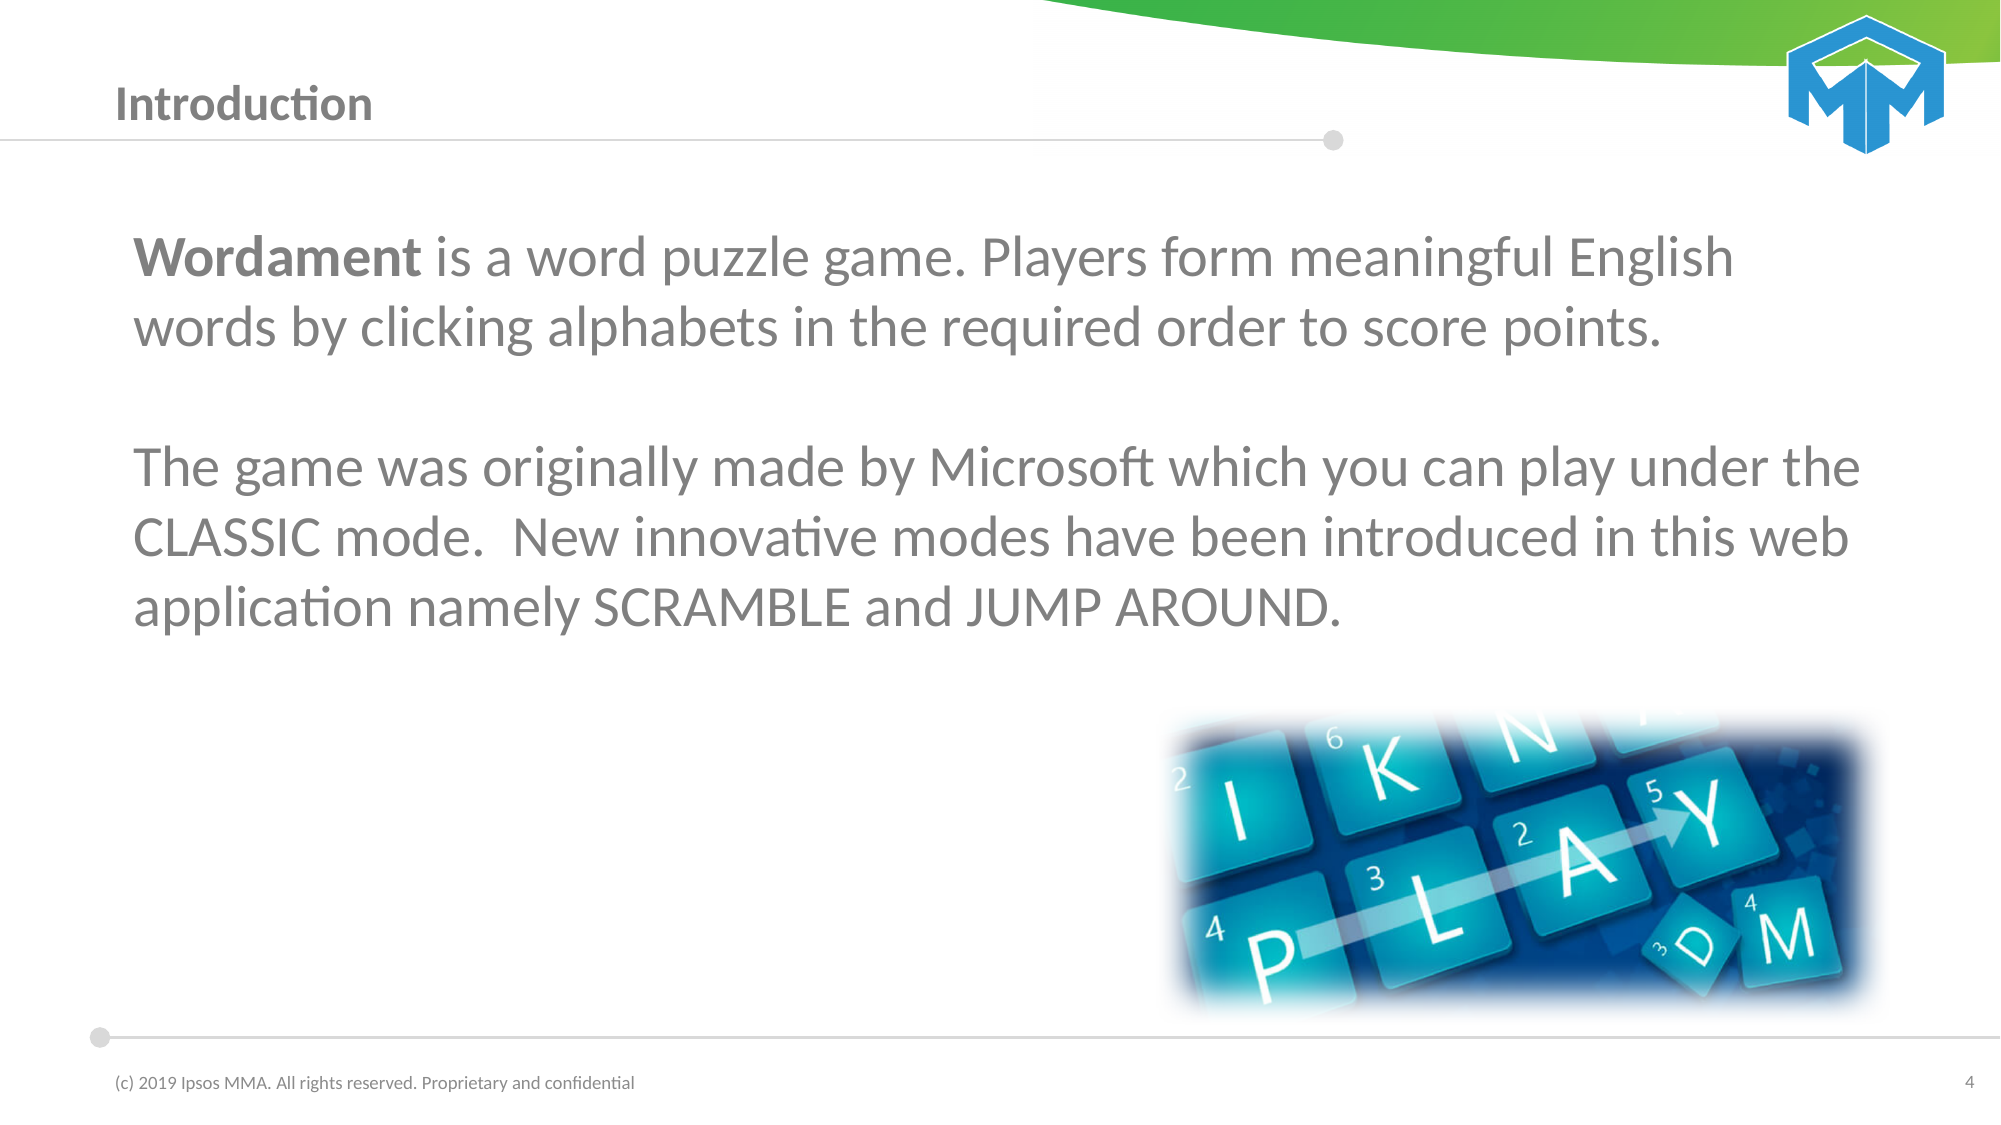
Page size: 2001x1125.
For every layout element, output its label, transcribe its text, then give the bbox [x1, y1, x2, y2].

slide_number 4 [1523, 1062, 1990, 1100]
picture [1156, 705, 1890, 1025]
footer (c) 2019 Ipsos MMA. All rights reserved. Proprietary and confidential [99, 1062, 1450, 1103]
picture [1033, 0, 2001, 156]
text_box Wordament is a word puzzle game. Players form meaningful English words by clicking alphabets in the required order to score points. The game was originally made by Microsoft which you can play under the CLASSIC mode. New innovative modes have been introduced in this web application namely SCRAMBLE and JUMP AROUND. [118, 140, 1893, 855]
title Introduction [99, 12, 1300, 138]
